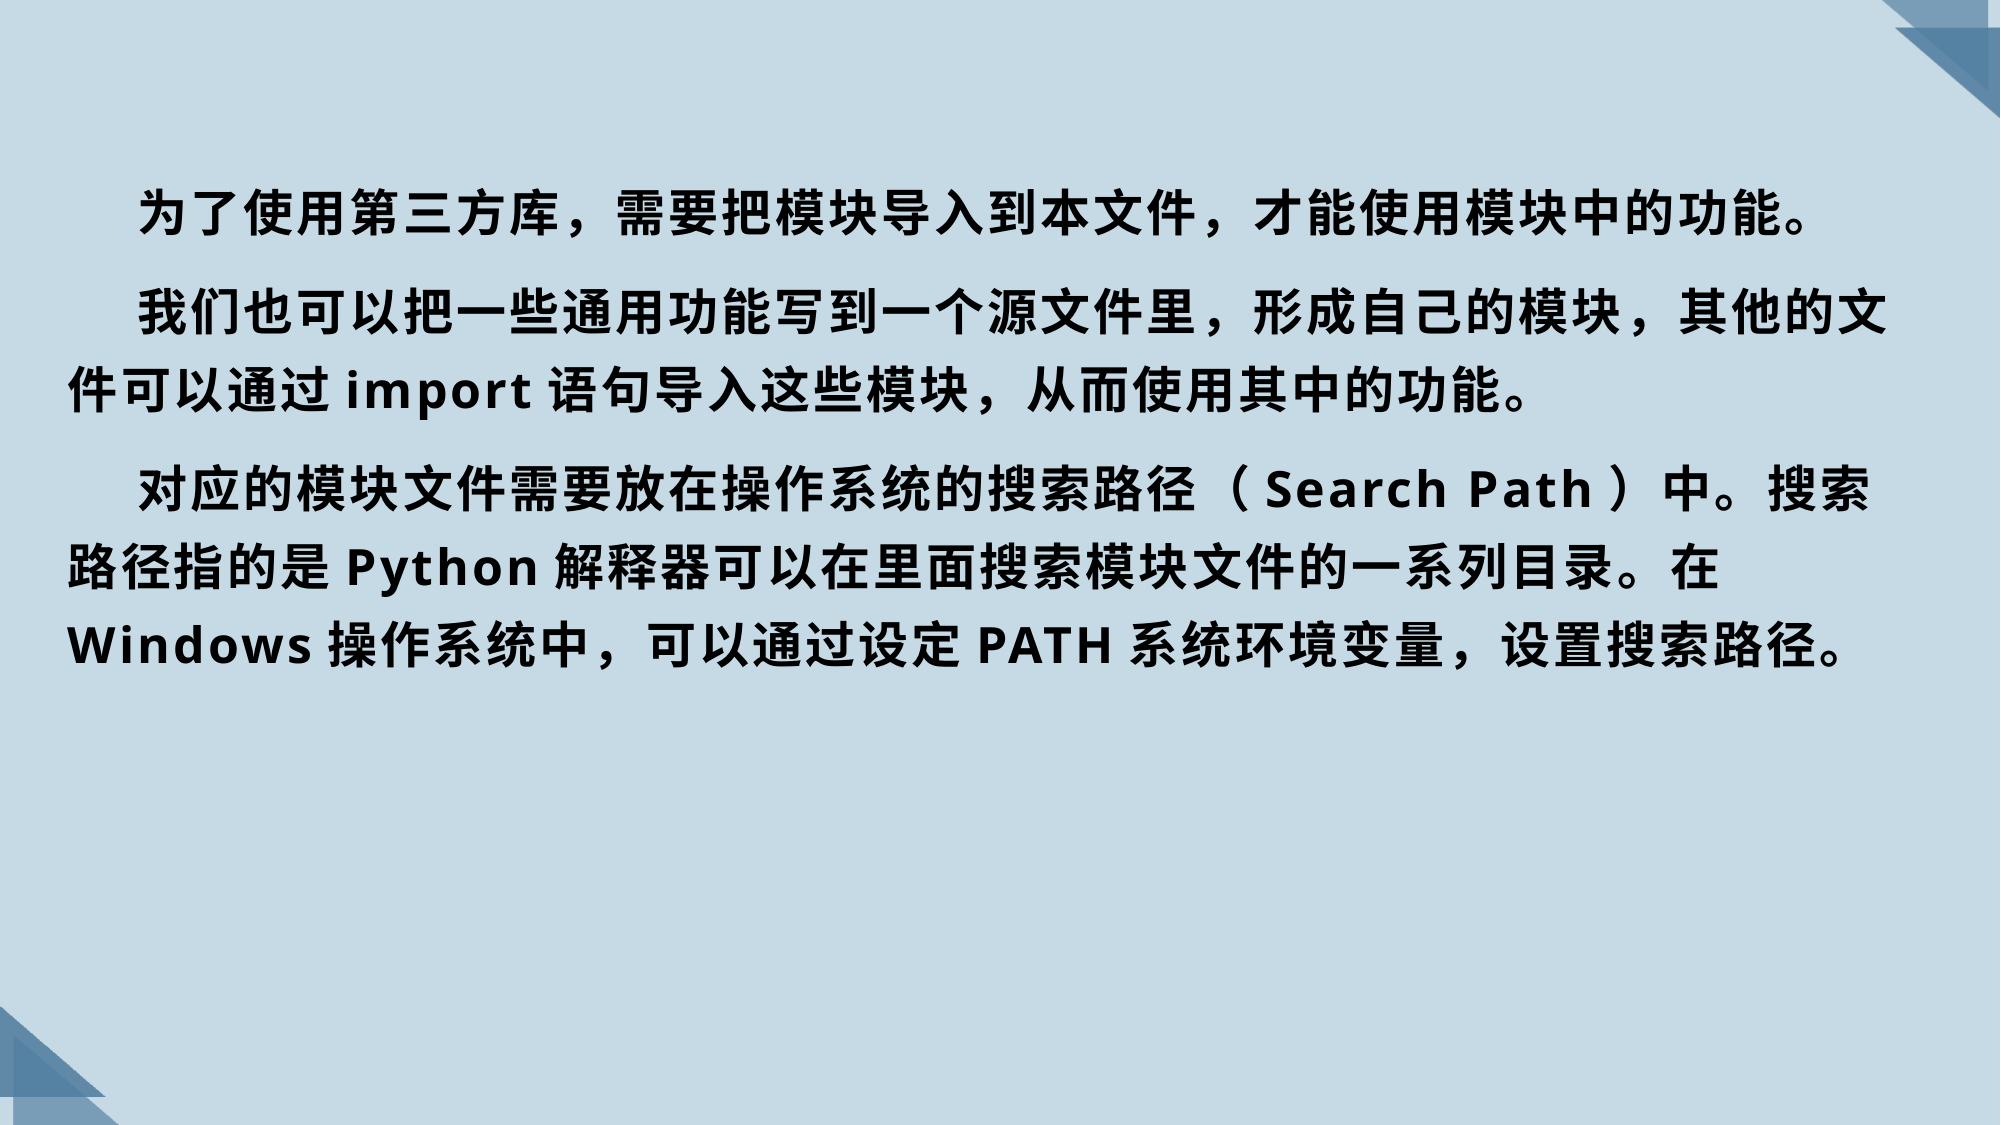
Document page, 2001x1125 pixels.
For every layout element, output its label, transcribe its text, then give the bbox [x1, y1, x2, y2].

list 为了使用第三方库，需要把模块导入到本文件，才能使用模块中的功能。 我们也可以把一些通用功能写到一个源文件里，形成自己的模块，其他的文件可以通过import语句导入这些模块，从而使用其中的功能。 对应的模块文件需要放在操作系统的搜索路径（Search Path）中。搜索路径指的是Python解释器可以在里面搜索模块文件的一系列目录。在Windows操作系统中，可以通过设定PATH系统环境变量，设置搜索路径。 [53, 156, 1925, 1041]
picture [1882, 0, 2000, 118]
picture [0, 1006, 119, 1125]
